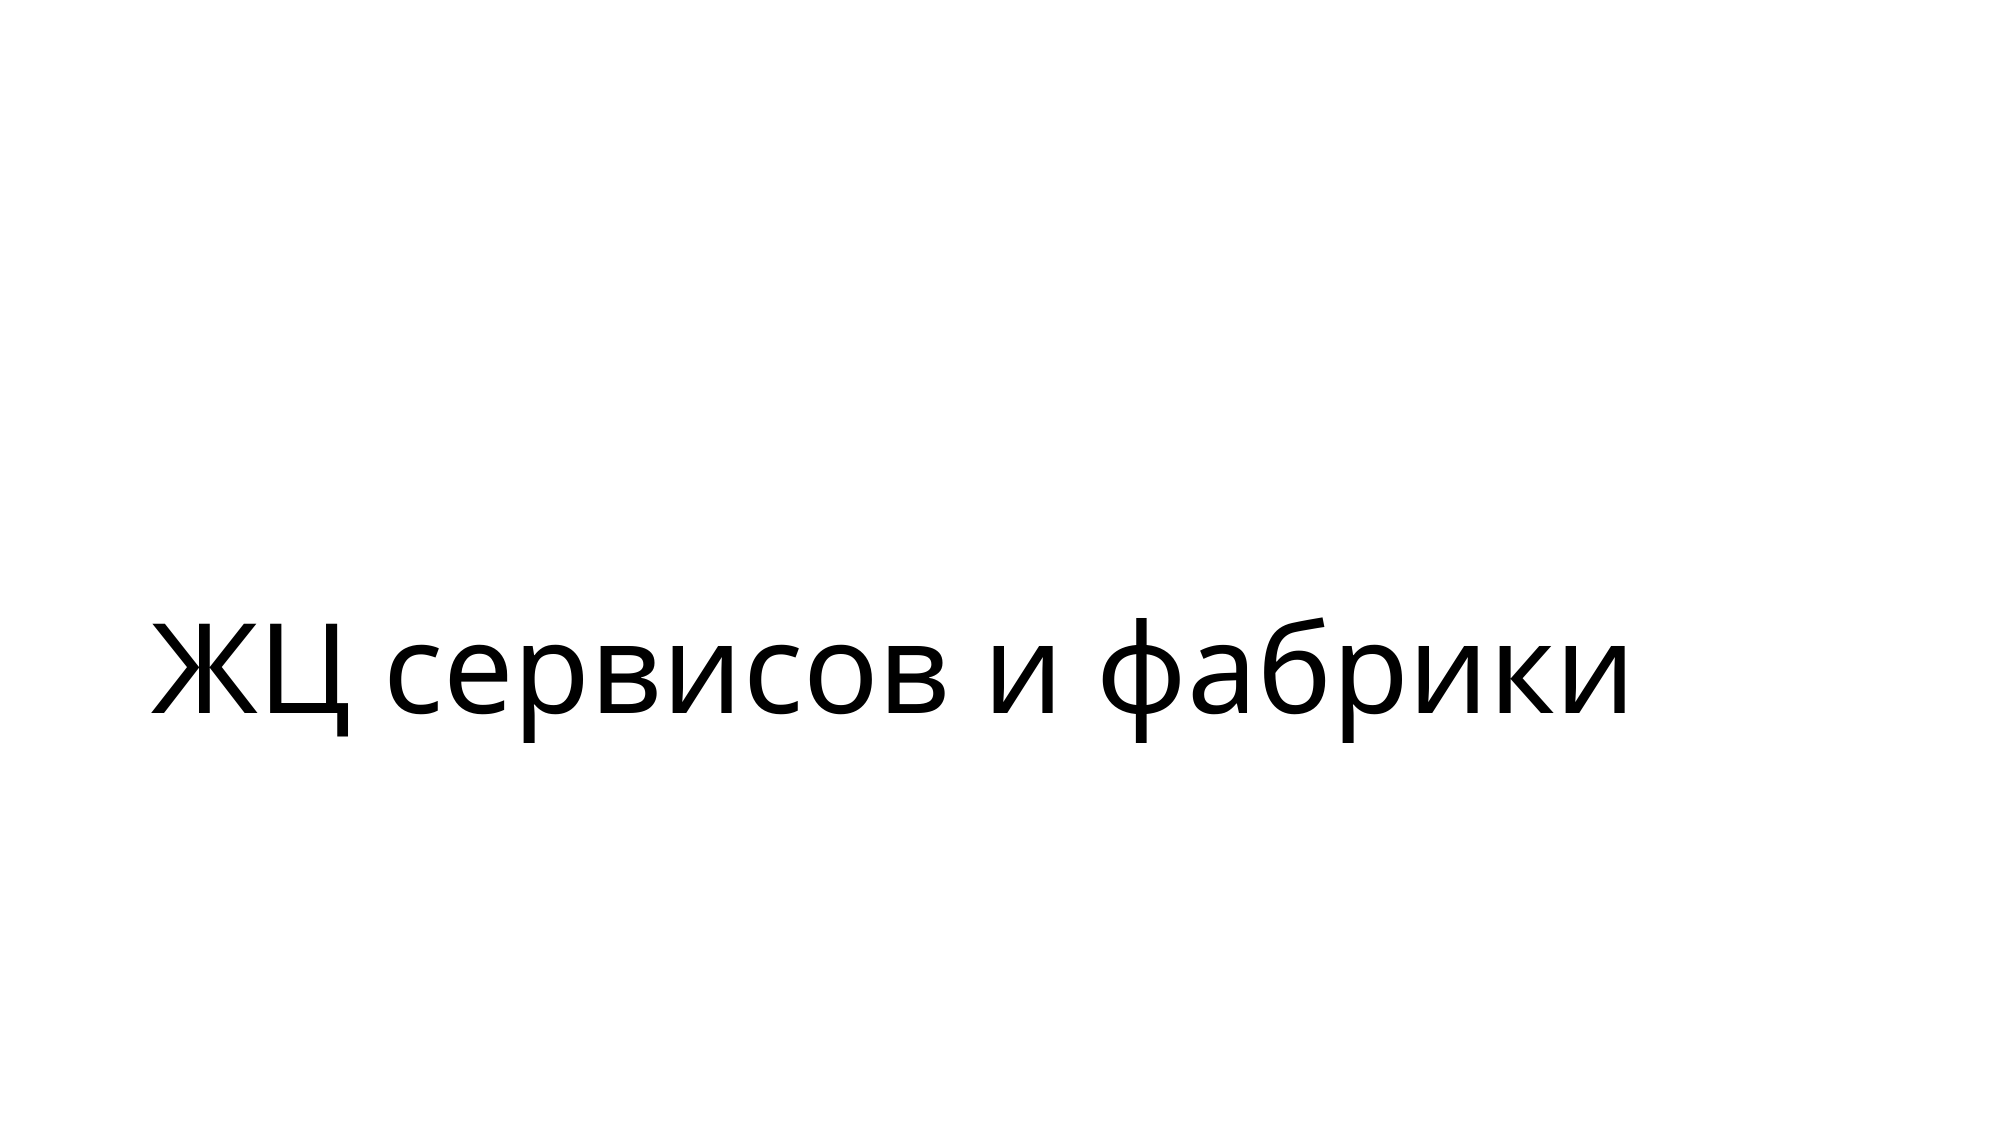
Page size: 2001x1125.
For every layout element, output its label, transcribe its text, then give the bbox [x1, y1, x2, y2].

title ЖЦ сервисов и фабрики [136, 280, 1862, 749]
